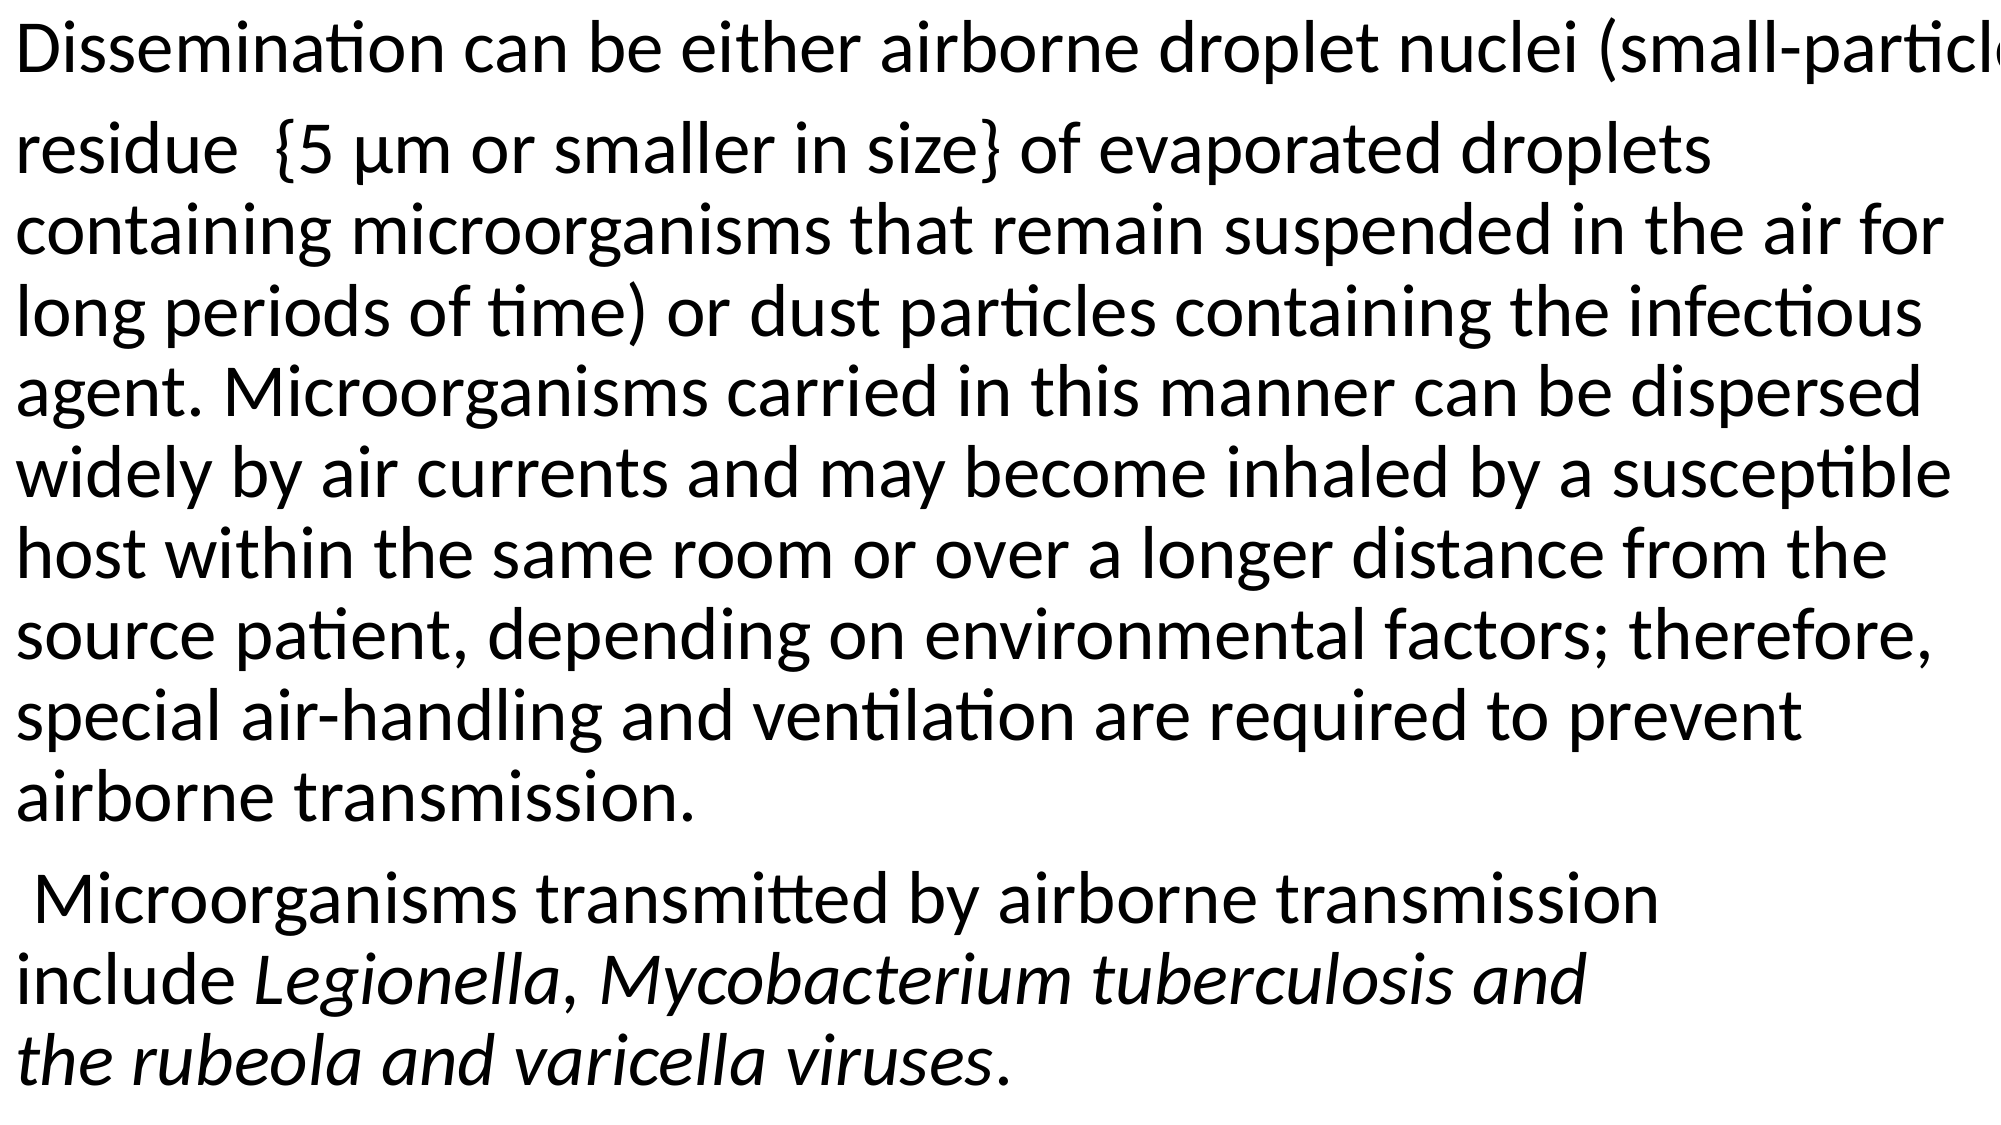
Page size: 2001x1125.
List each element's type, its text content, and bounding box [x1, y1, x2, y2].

list Dissemination can be either airborne droplet nuclei (small-particle residue {5 µm or smaller in size} of evaporated droplets containing microorganisms that remain suspended in the air for long periods of time) or dust particles containing the infectious agent. Microorganisms carried in this manner can be dispersed widely by air currents and may become inhaled by a susceptible host within the same room or over a longer distance from the source patient, depending on environmental factors; therefore, special air-handling and ventilation are required to prevent airborne transmission. Microorganisms transmitted by airborne transmission include Legionella, Mycobacterium tuberculosis and the rubeola and varicella viruses. [0, 0, 2000, 1125]
